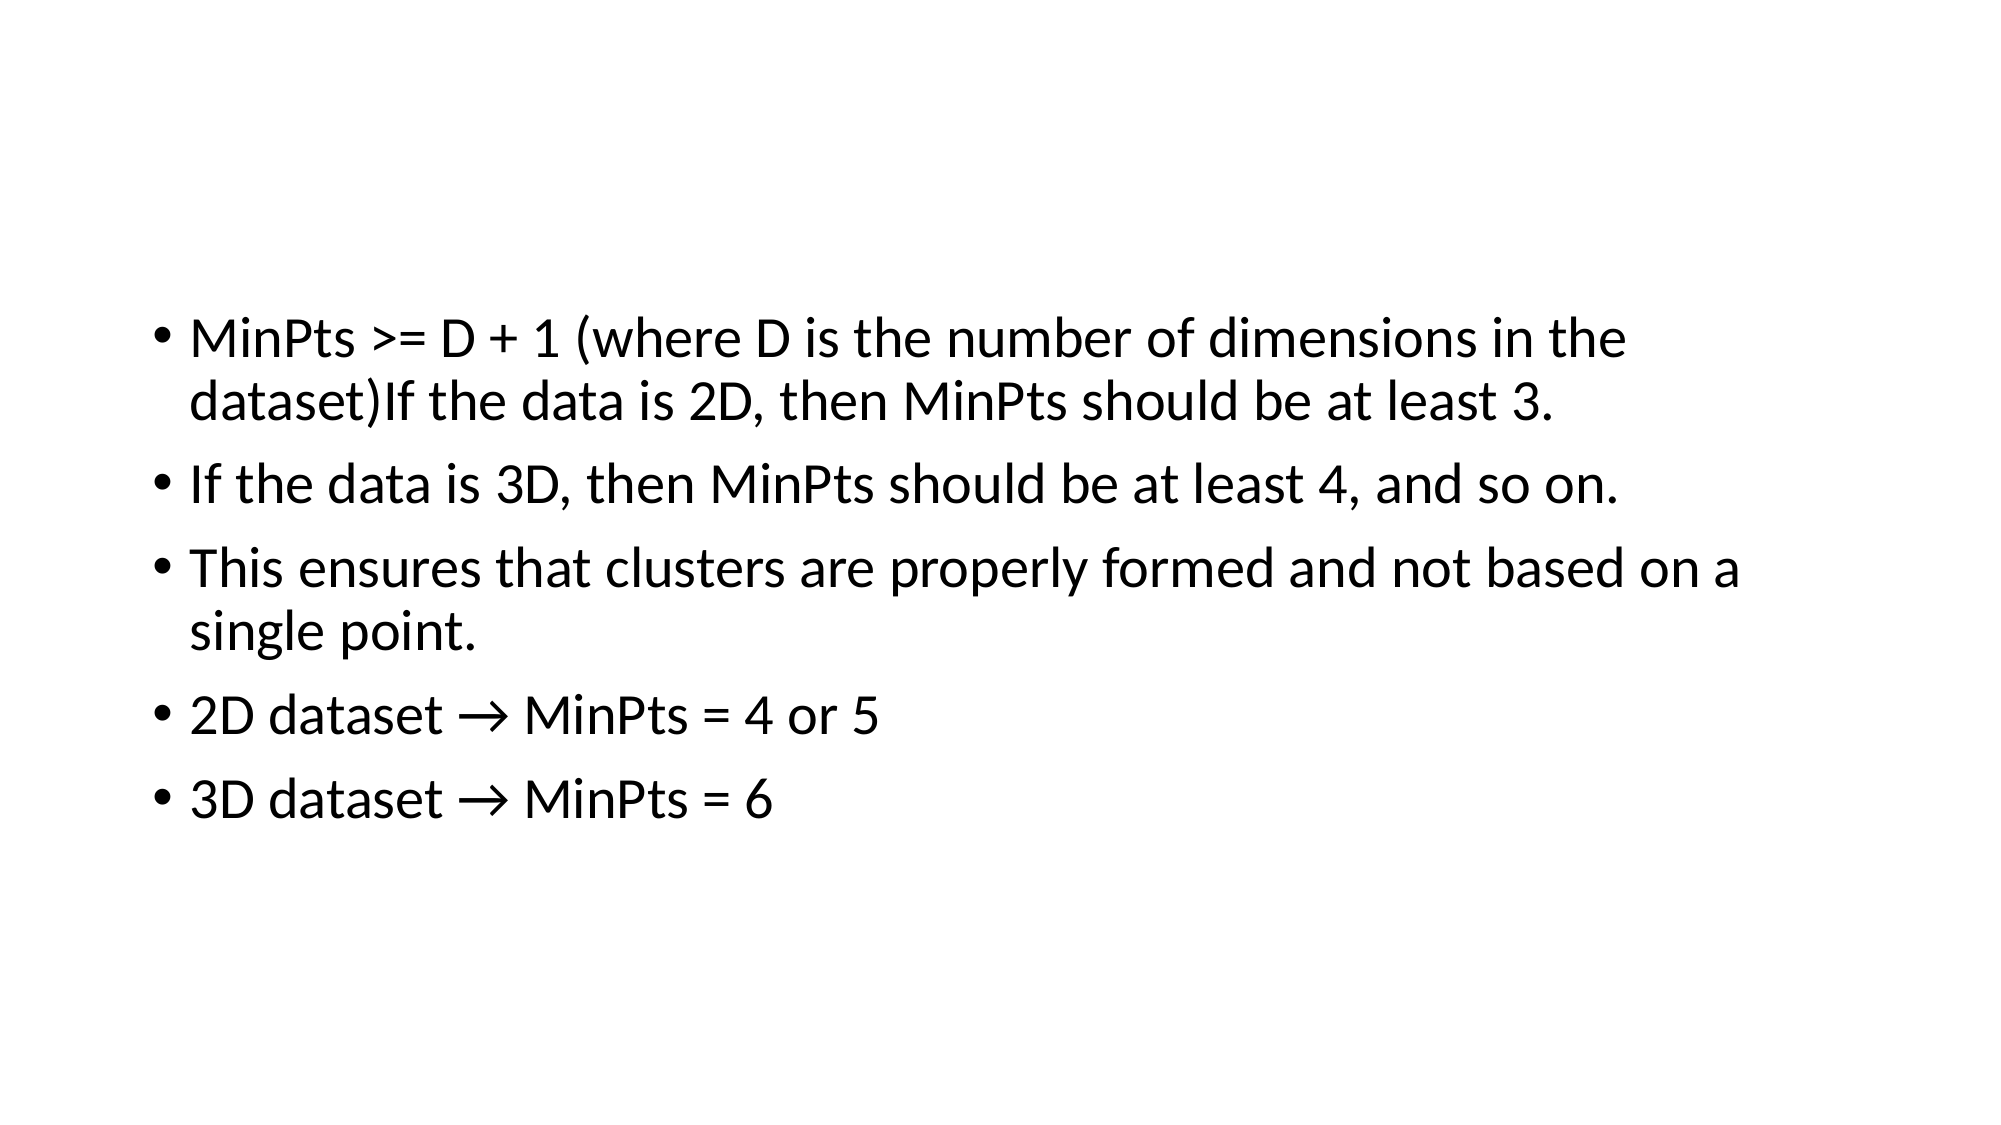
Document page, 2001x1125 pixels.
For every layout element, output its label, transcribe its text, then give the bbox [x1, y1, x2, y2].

list MinPts >= D + 1 (where D is the number of dimensions in the dataset)If the data is 2D, then MinPts should be at least 3. If the data is 3D, then MinPts should be at least 4, and so on. This ensures that clusters are properly formed and not based on a single point. 2D dataset → MinPts = 4 or 5 3D dataset → MinPts = 6 [137, 299, 1863, 1014]
